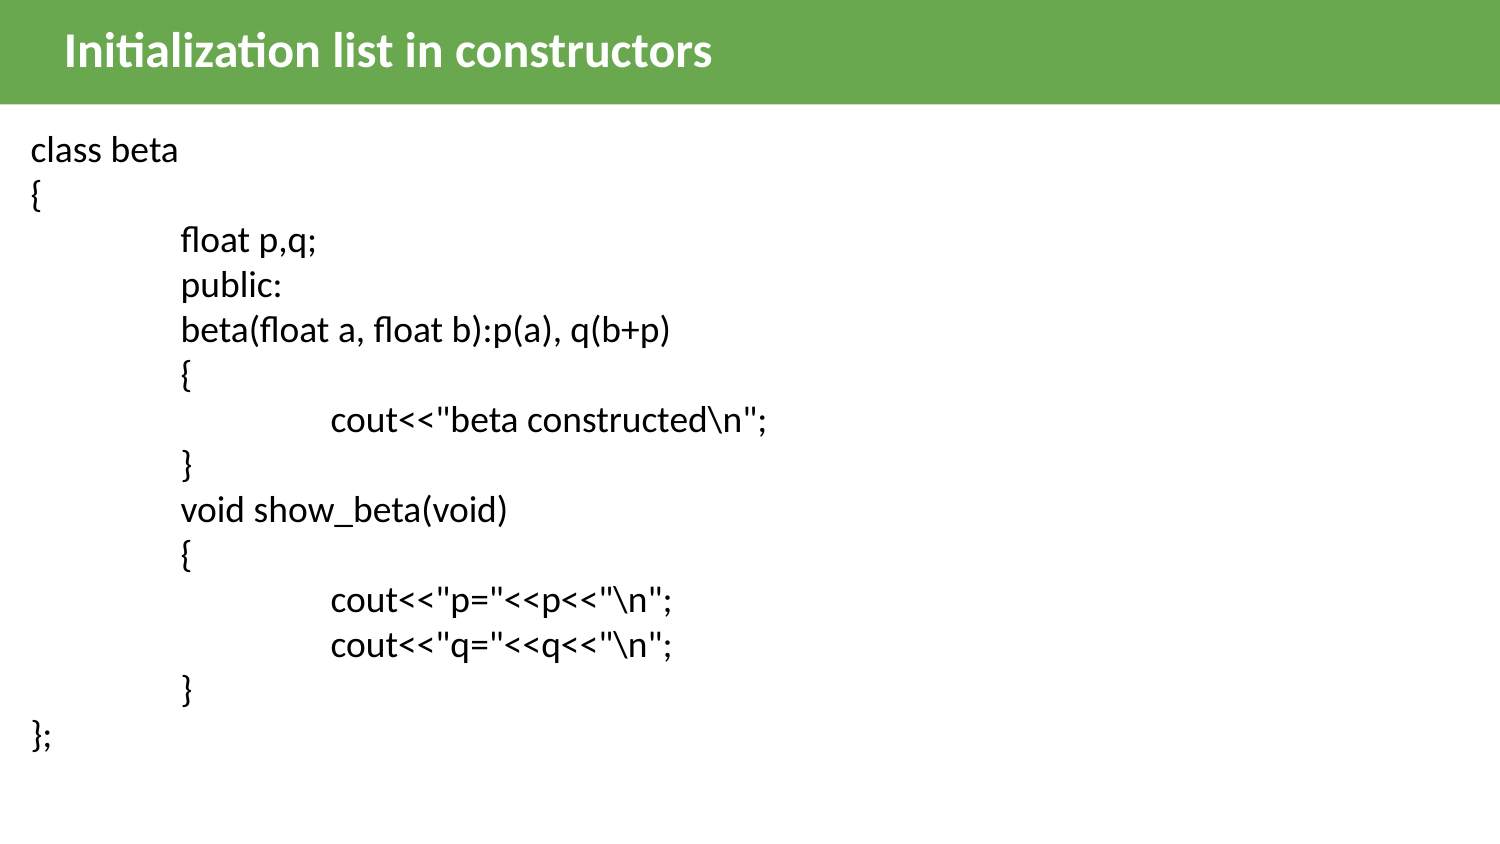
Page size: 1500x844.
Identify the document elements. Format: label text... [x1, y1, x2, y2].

text_box Initialization list in constructors [63, 15, 1203, 80]
text_box class beta { float p,q; public: beta(float a, float b):p(a), q(b+p) { cout<<"beta constructed\n"; } void show_beta(void) { cout<<"p="<<p<<"\n"; cout<<"q="<<q<<"\n"; } }; [15, 110, 1485, 829]
